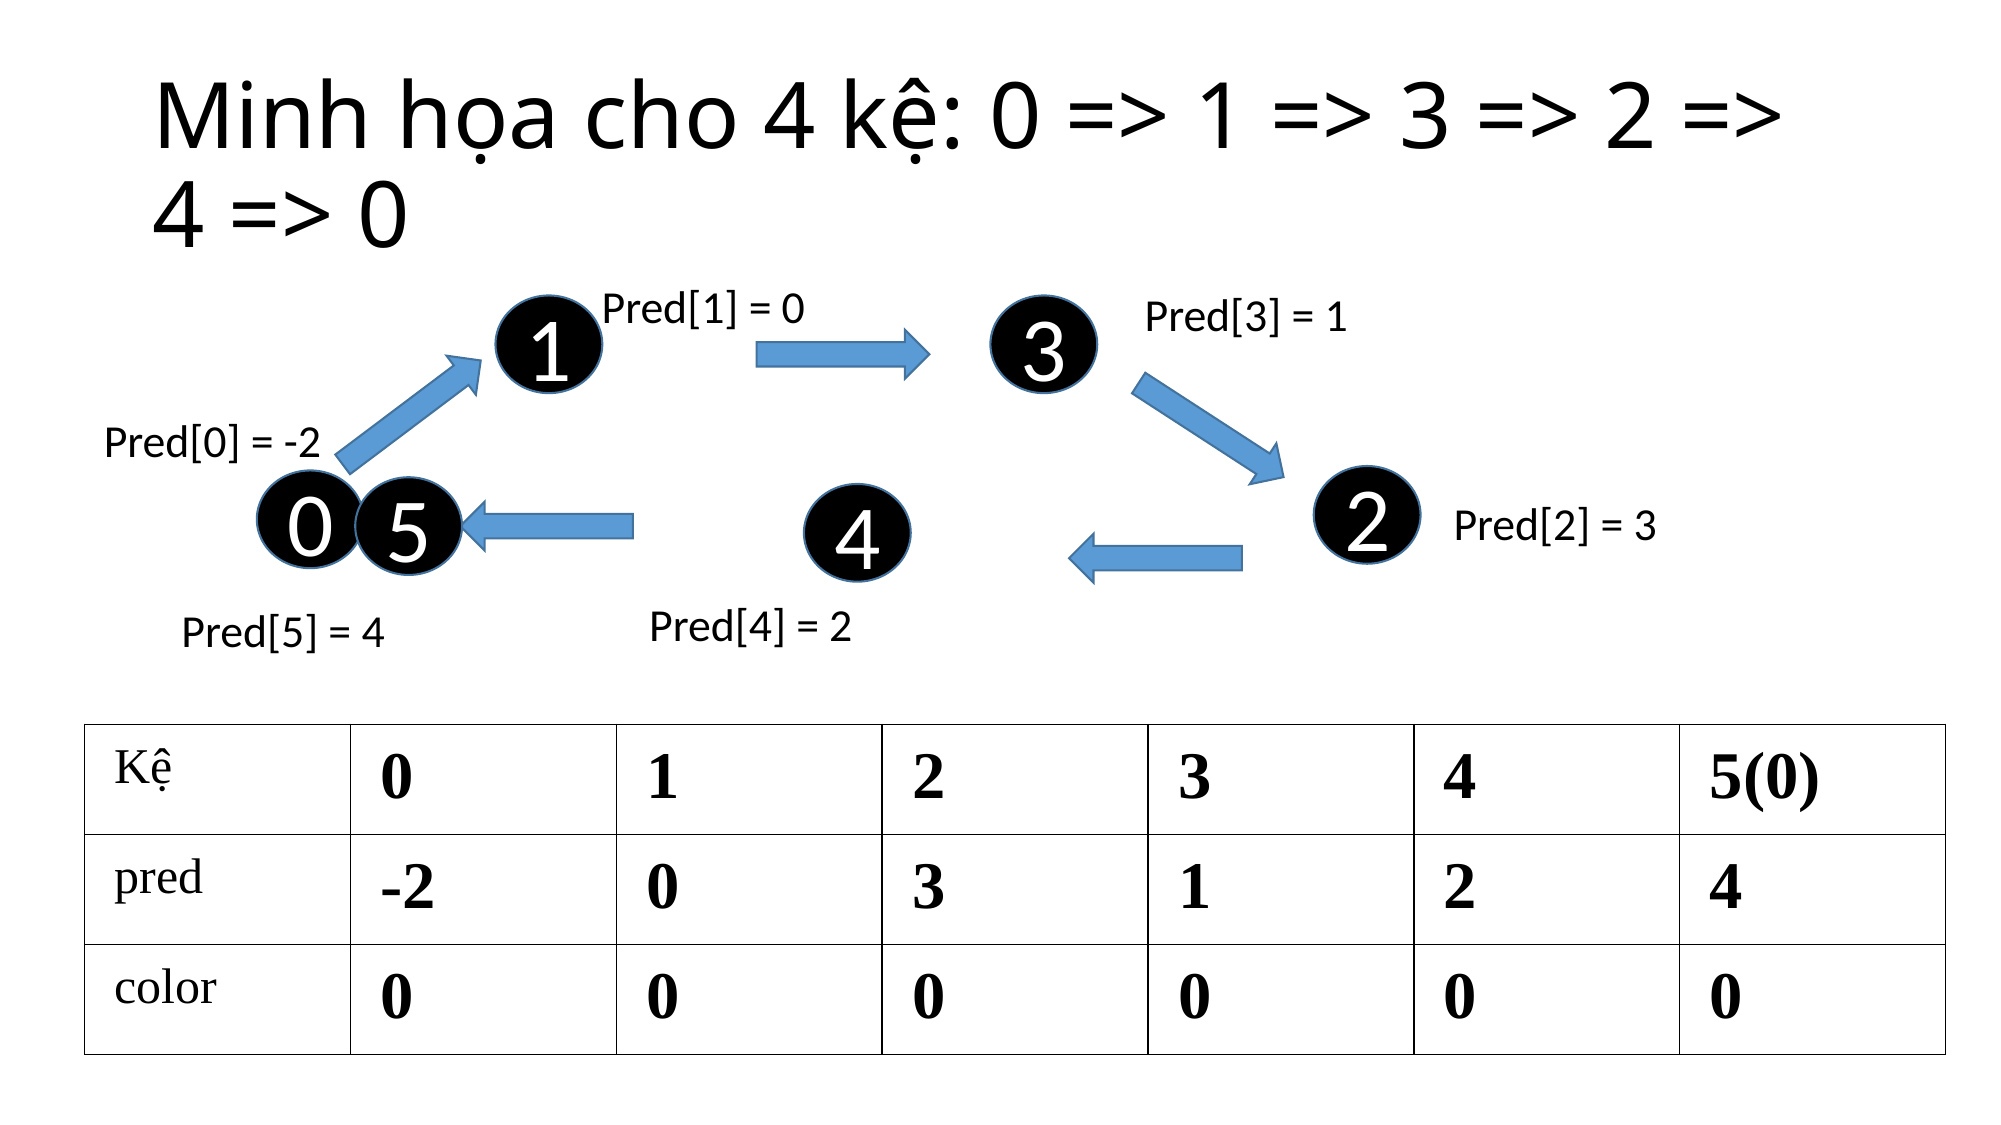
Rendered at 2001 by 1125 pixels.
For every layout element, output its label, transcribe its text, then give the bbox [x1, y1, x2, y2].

table_header 1 [617, 725, 881, 834]
table_cell -2 [351, 835, 616, 944]
table_header 4 [1415, 725, 1679, 834]
text_box Pred[3] = 1 [1129, 278, 1364, 349]
text_box 2 [1312, 464, 1422, 565]
table_cell 0 [1415, 945, 1679, 1054]
text_box Pred[1] = 0 [586, 270, 821, 341]
table_cell 1 [1149, 835, 1413, 944]
table_header 2 [883, 725, 1147, 834]
table_cell color [85, 945, 350, 1054]
table_cell 0 [617, 835, 881, 944]
text_box 0 [255, 475, 361, 570]
text_box Pred[2] = 3 [1438, 487, 1673, 558]
table_cell 3 [883, 835, 1147, 944]
table_header 0 [351, 725, 616, 834]
text_box [755, 327, 931, 382]
table_cell 0 [1149, 945, 1413, 1054]
table_cell 0 [883, 945, 1147, 1054]
table_cell 0 [1680, 945, 1945, 1054]
table_cell 4 [1680, 835, 1945, 944]
text_box 4 [802, 482, 912, 583]
table_header Kệ [85, 725, 350, 834]
text_box 5 [354, 476, 464, 576]
text_box [1067, 531, 1243, 586]
text_box [1130, 371, 1285, 486]
table_cell 2 [1415, 835, 1679, 944]
title Minh họa cho 4 kệ: 0 => 1 => 3 => 2 => 4 => 0 [137, 59, 1863, 278]
text_box 3 [989, 294, 1099, 395]
text_box [463, 499, 634, 554]
text_box 1 [494, 294, 604, 395]
table_cell 0 [351, 945, 616, 1054]
table_header 3 [1149, 725, 1413, 834]
text_box Pred[0] = -2 [88, 404, 337, 475]
table_cell 0 [617, 945, 881, 1054]
table_cell pred [85, 835, 350, 944]
text_box [337, 354, 482, 476]
table_header 5(0) [1680, 725, 1945, 834]
text_box Pred[4] = 2 [634, 588, 868, 659]
text_box Pred[5] = 4 [166, 594, 400, 664]
